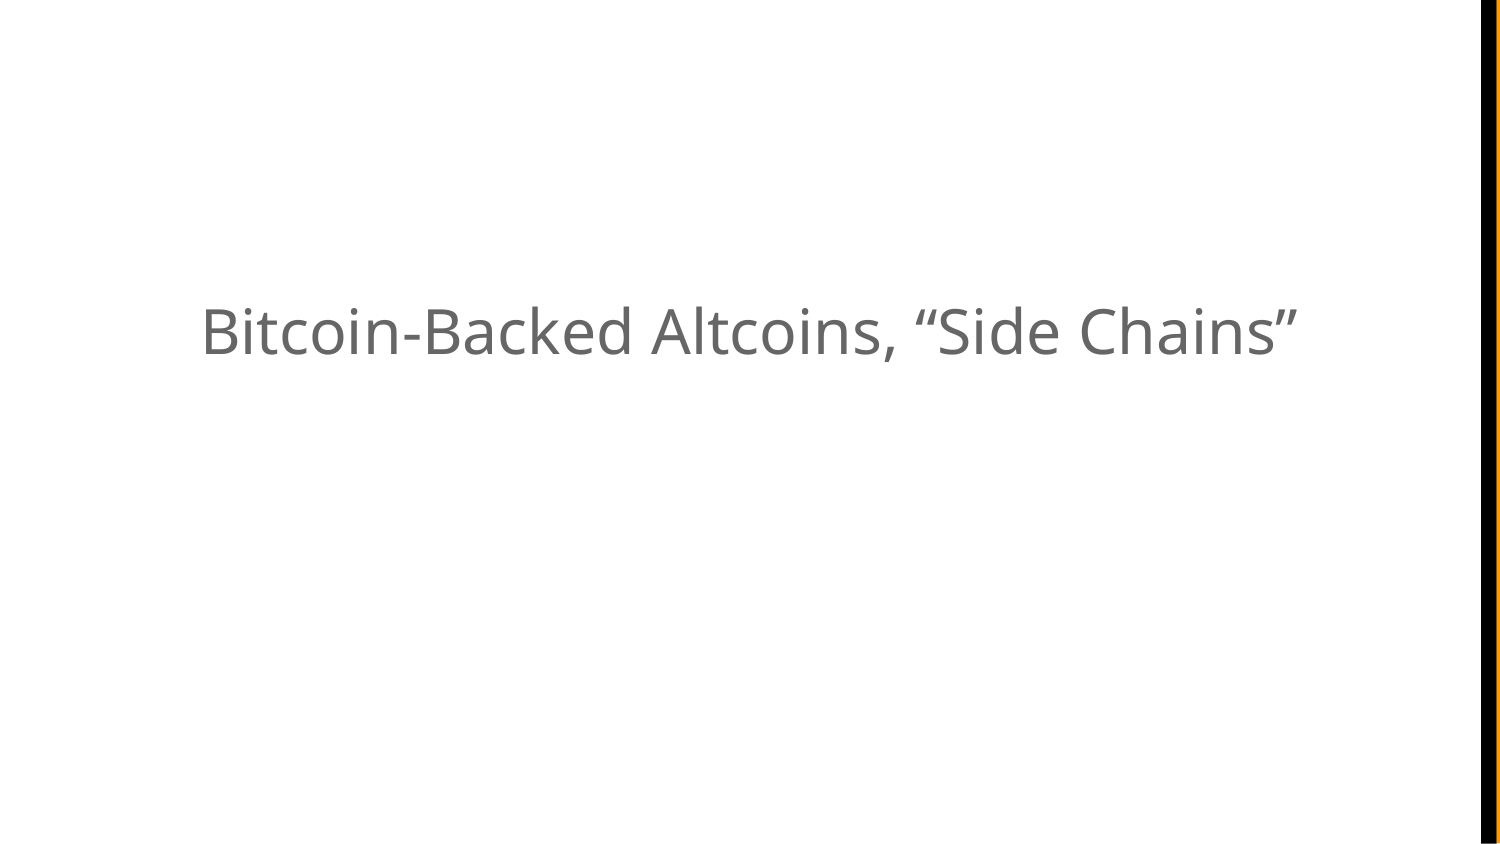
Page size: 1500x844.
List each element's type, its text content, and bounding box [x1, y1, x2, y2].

text_box Bitcoin-Backed Altcoins, “Side Chains” [112, 277, 1388, 560]
